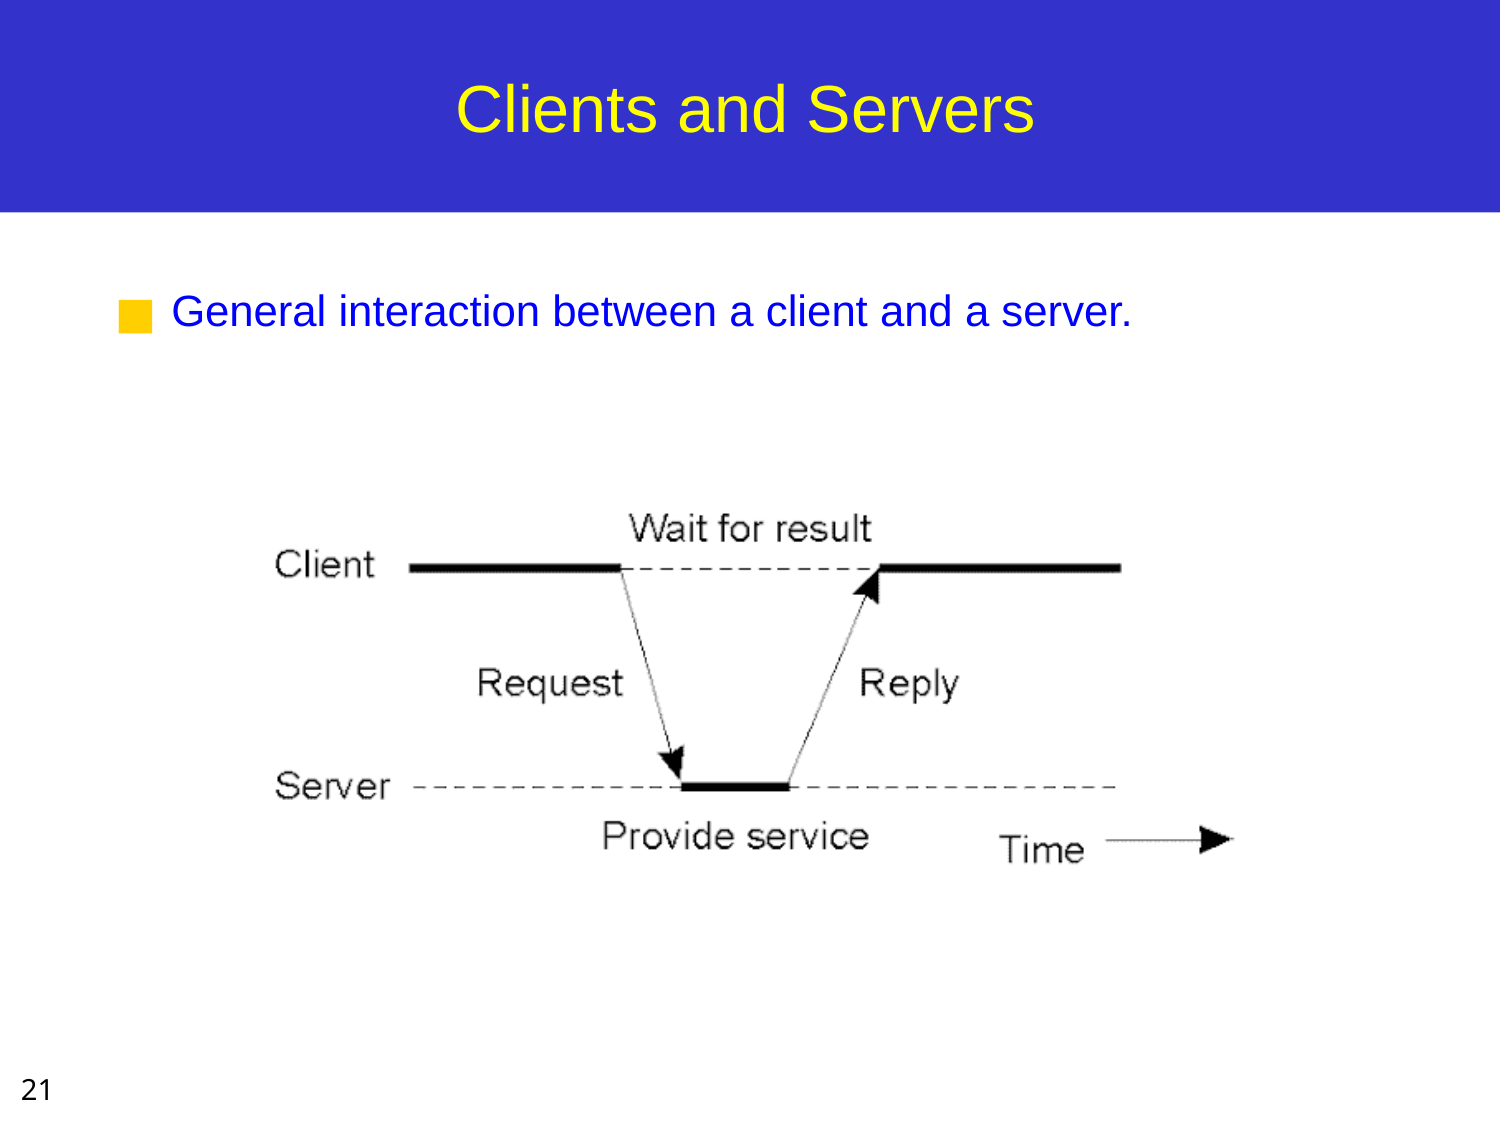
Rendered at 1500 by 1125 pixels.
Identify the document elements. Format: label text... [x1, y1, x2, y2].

title Clients and Servers [24, 24, 1468, 188]
picture [212, 437, 1293, 963]
list General interaction between a client and a server. [99, 275, 1463, 1006]
